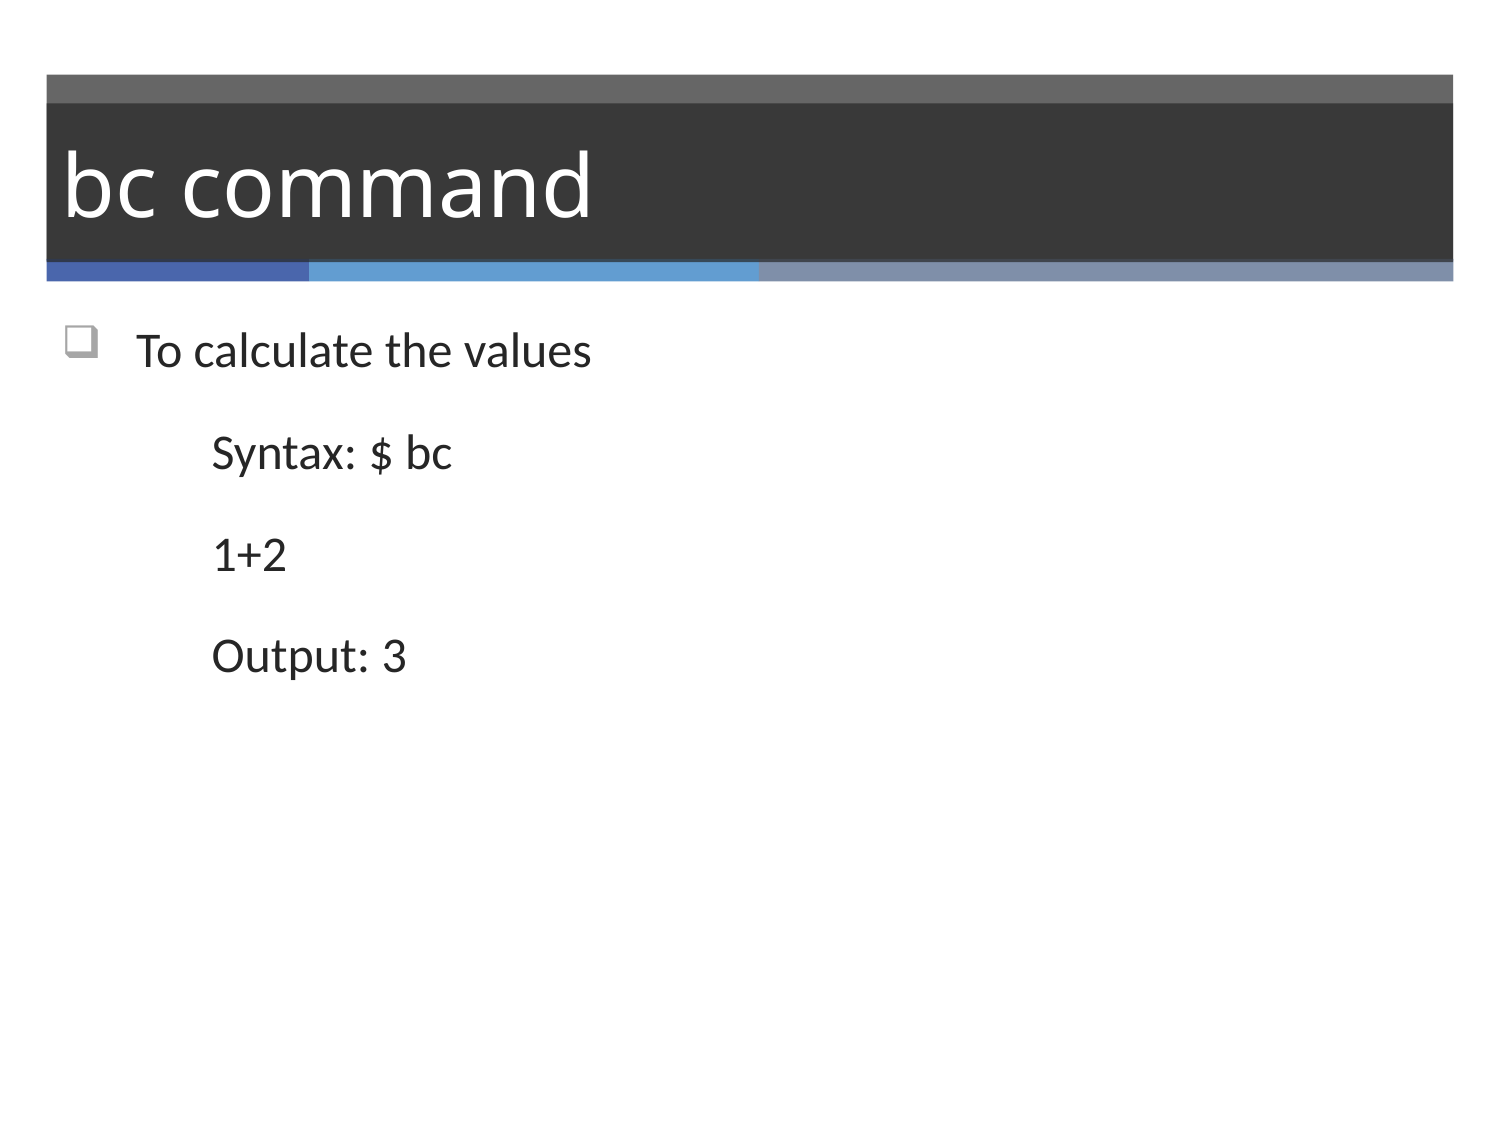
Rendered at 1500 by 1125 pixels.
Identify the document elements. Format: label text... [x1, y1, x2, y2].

title bc command [46, 103, 1454, 263]
list To calculate the values Syntax: $ bc 1+2 Output: 3 [46, 310, 1454, 1005]
